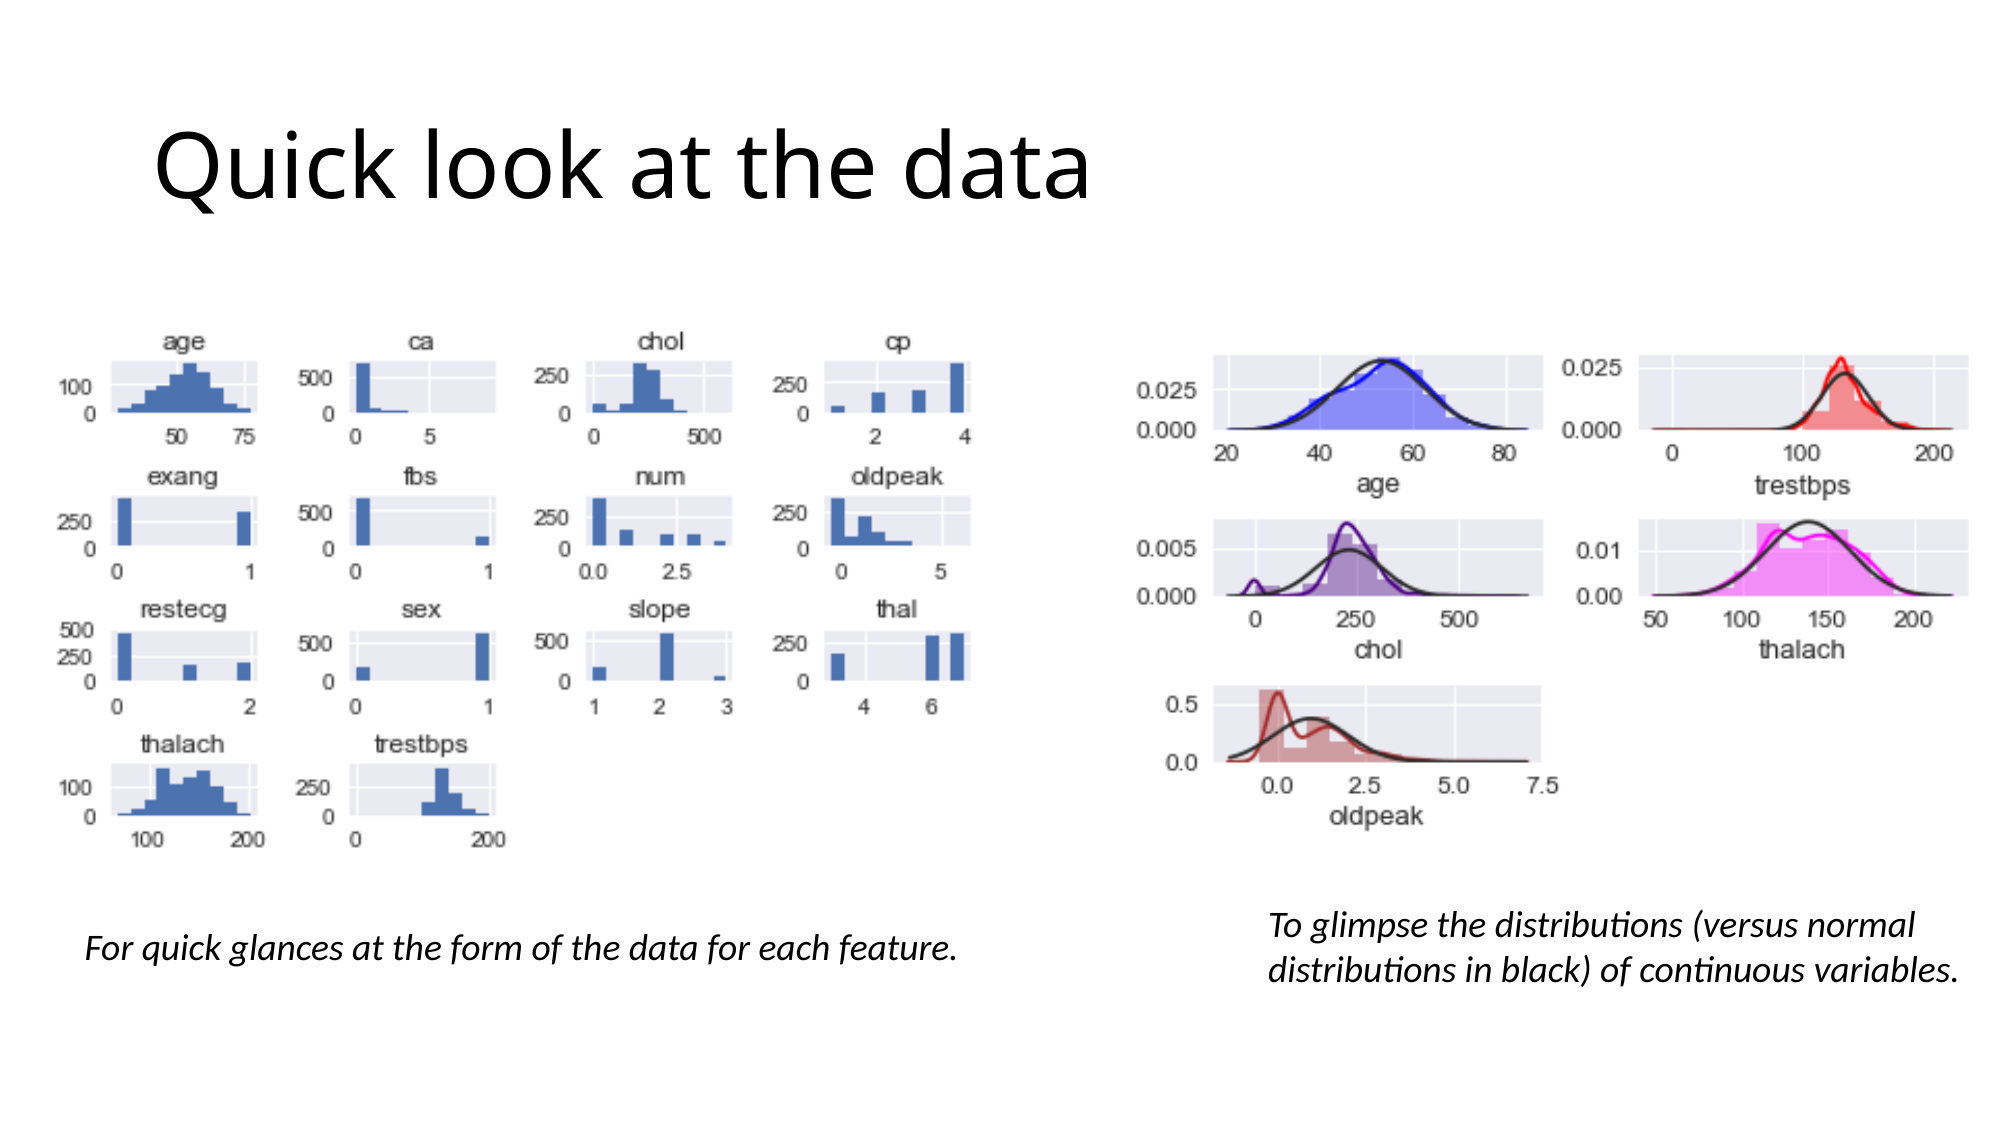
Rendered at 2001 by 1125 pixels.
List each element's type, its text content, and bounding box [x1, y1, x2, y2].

text_box To glimpse the distributions (versus normal distributions in black) of continuous variables. [1253, 892, 2000, 998]
picture [42, 319, 987, 868]
text_box For quick glances at the form of the data for each feature. [69, 915, 1024, 976]
picture [1114, 349, 2000, 846]
title Quick look at the data [137, 59, 1863, 278]
